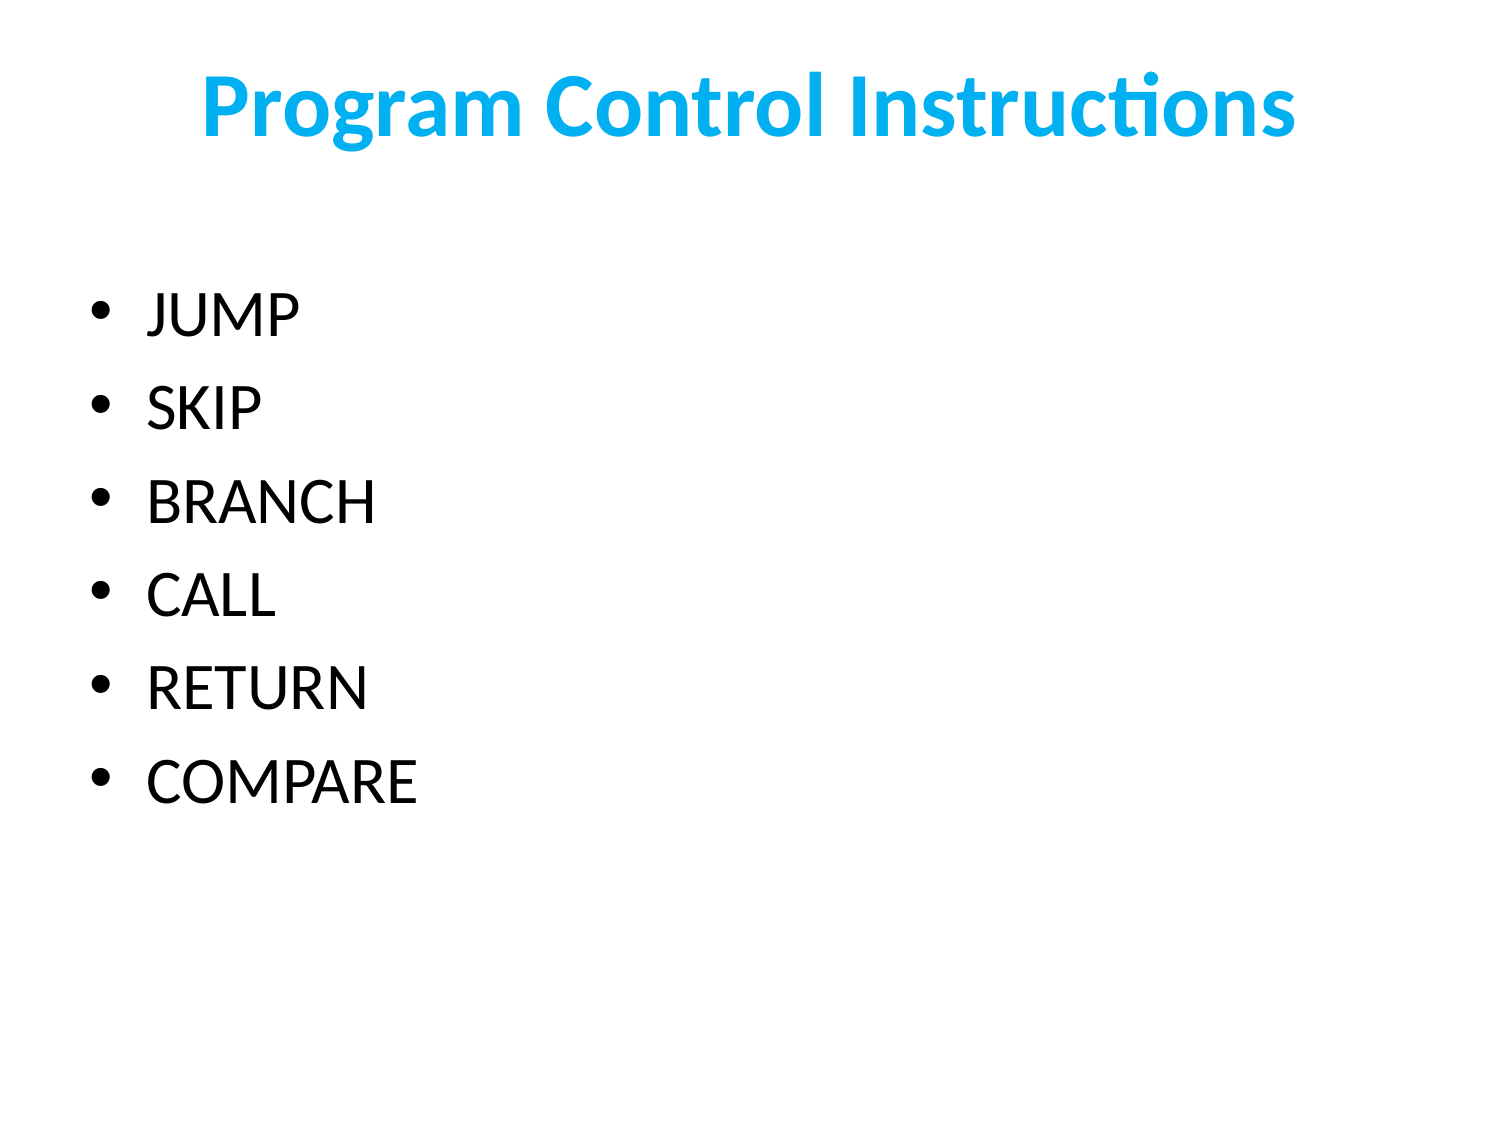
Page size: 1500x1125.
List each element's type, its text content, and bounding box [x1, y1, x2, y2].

text_box Program Control Instructions [74, 37, 1425, 226]
text_box JUMP SKIP BRANCH CALL RETURN COMPARE [74, 262, 1425, 1005]
